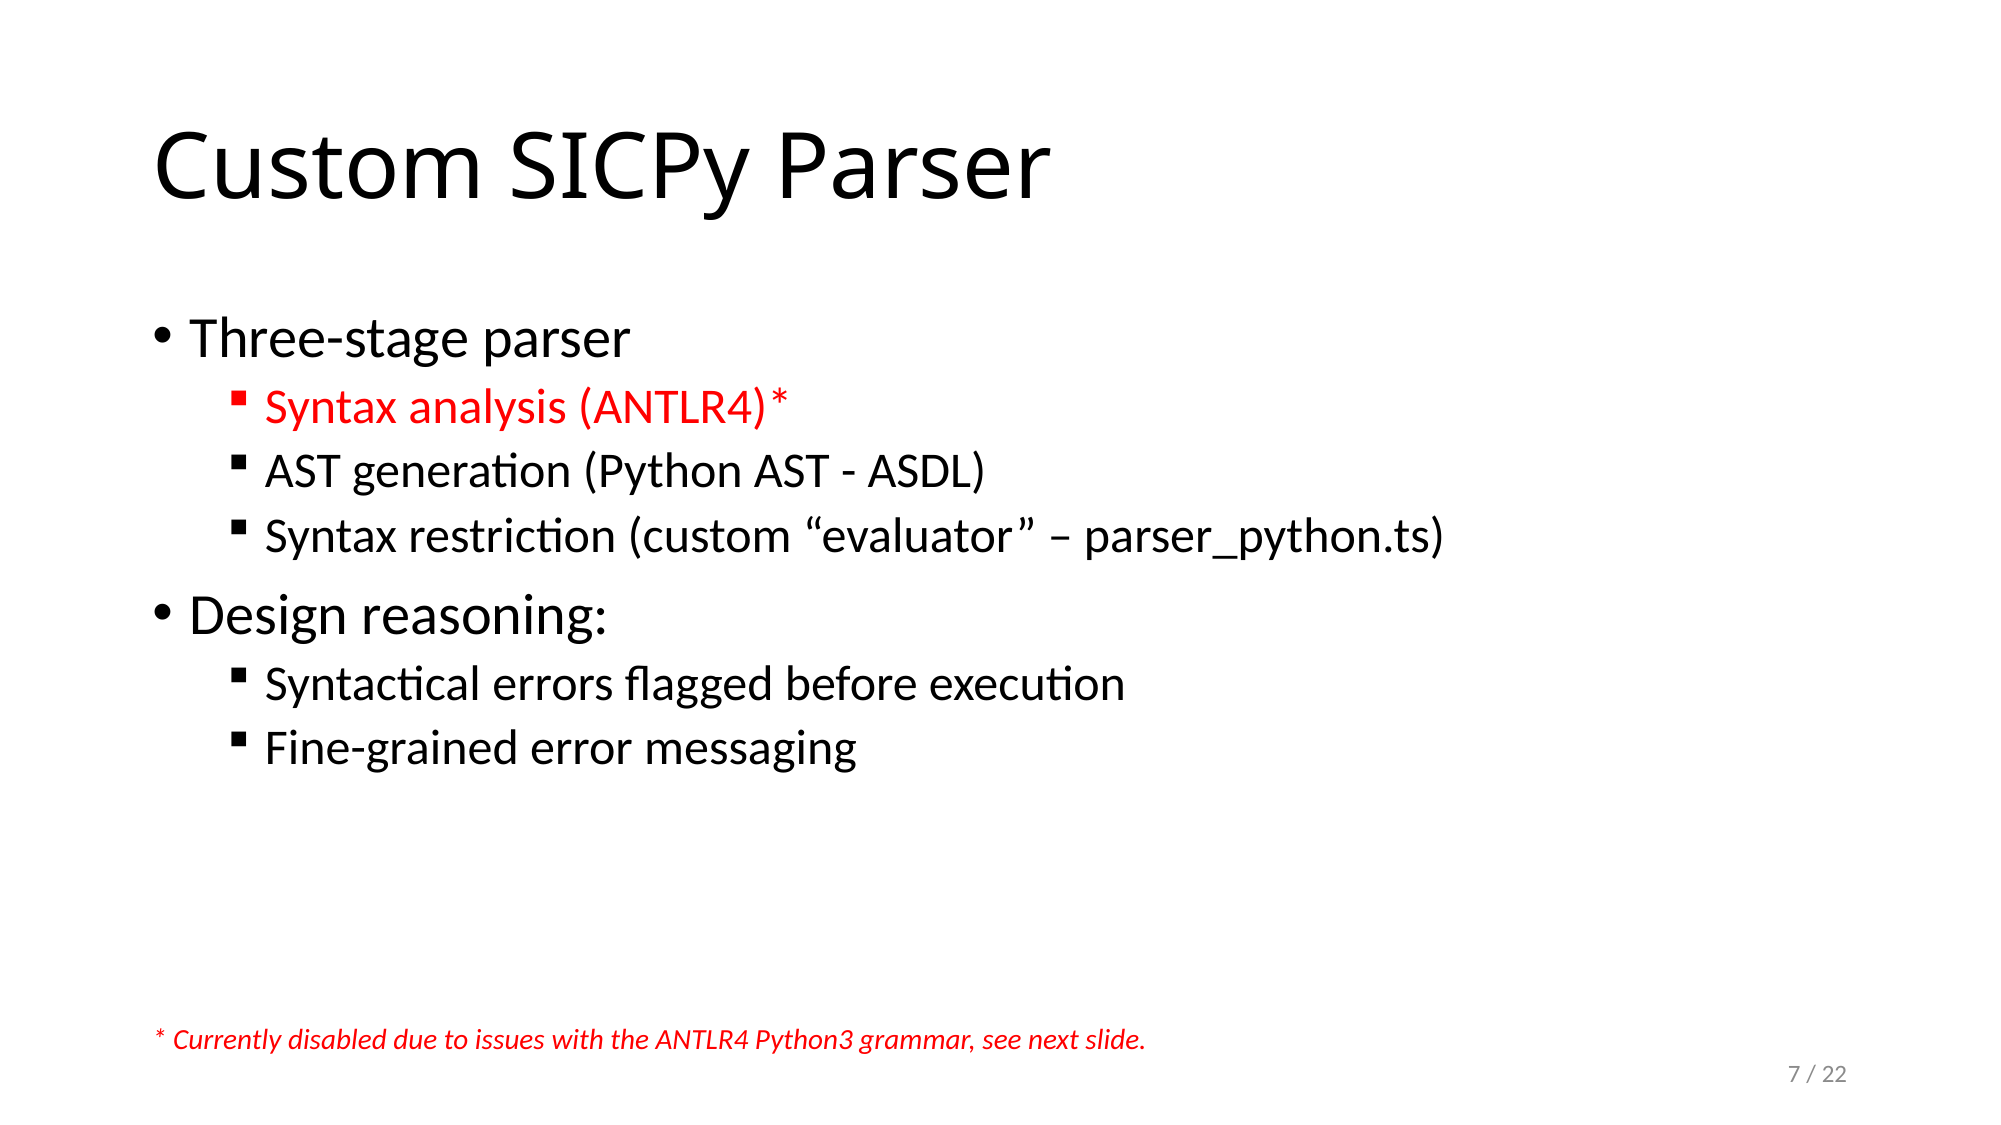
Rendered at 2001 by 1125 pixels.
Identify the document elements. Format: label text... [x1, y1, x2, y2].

title Custom SICPy Parser [137, 59, 1863, 278]
text_box * Currently disabled due to issues with the ANTLR4 Python3 grammar, see next slide. [137, 1013, 1863, 1063]
slide_number 7 / 22 [1412, 1042, 1863, 1103]
list Three-stage parser Syntax analysis (ANTLR4)* AST generation (Python AST - ASDL) Syntax restriction (custom “evaluator” – parser_python.ts) Design reasoning: Syntactical errors flagged before execution Fine-grained error messaging [137, 299, 1863, 1013]
